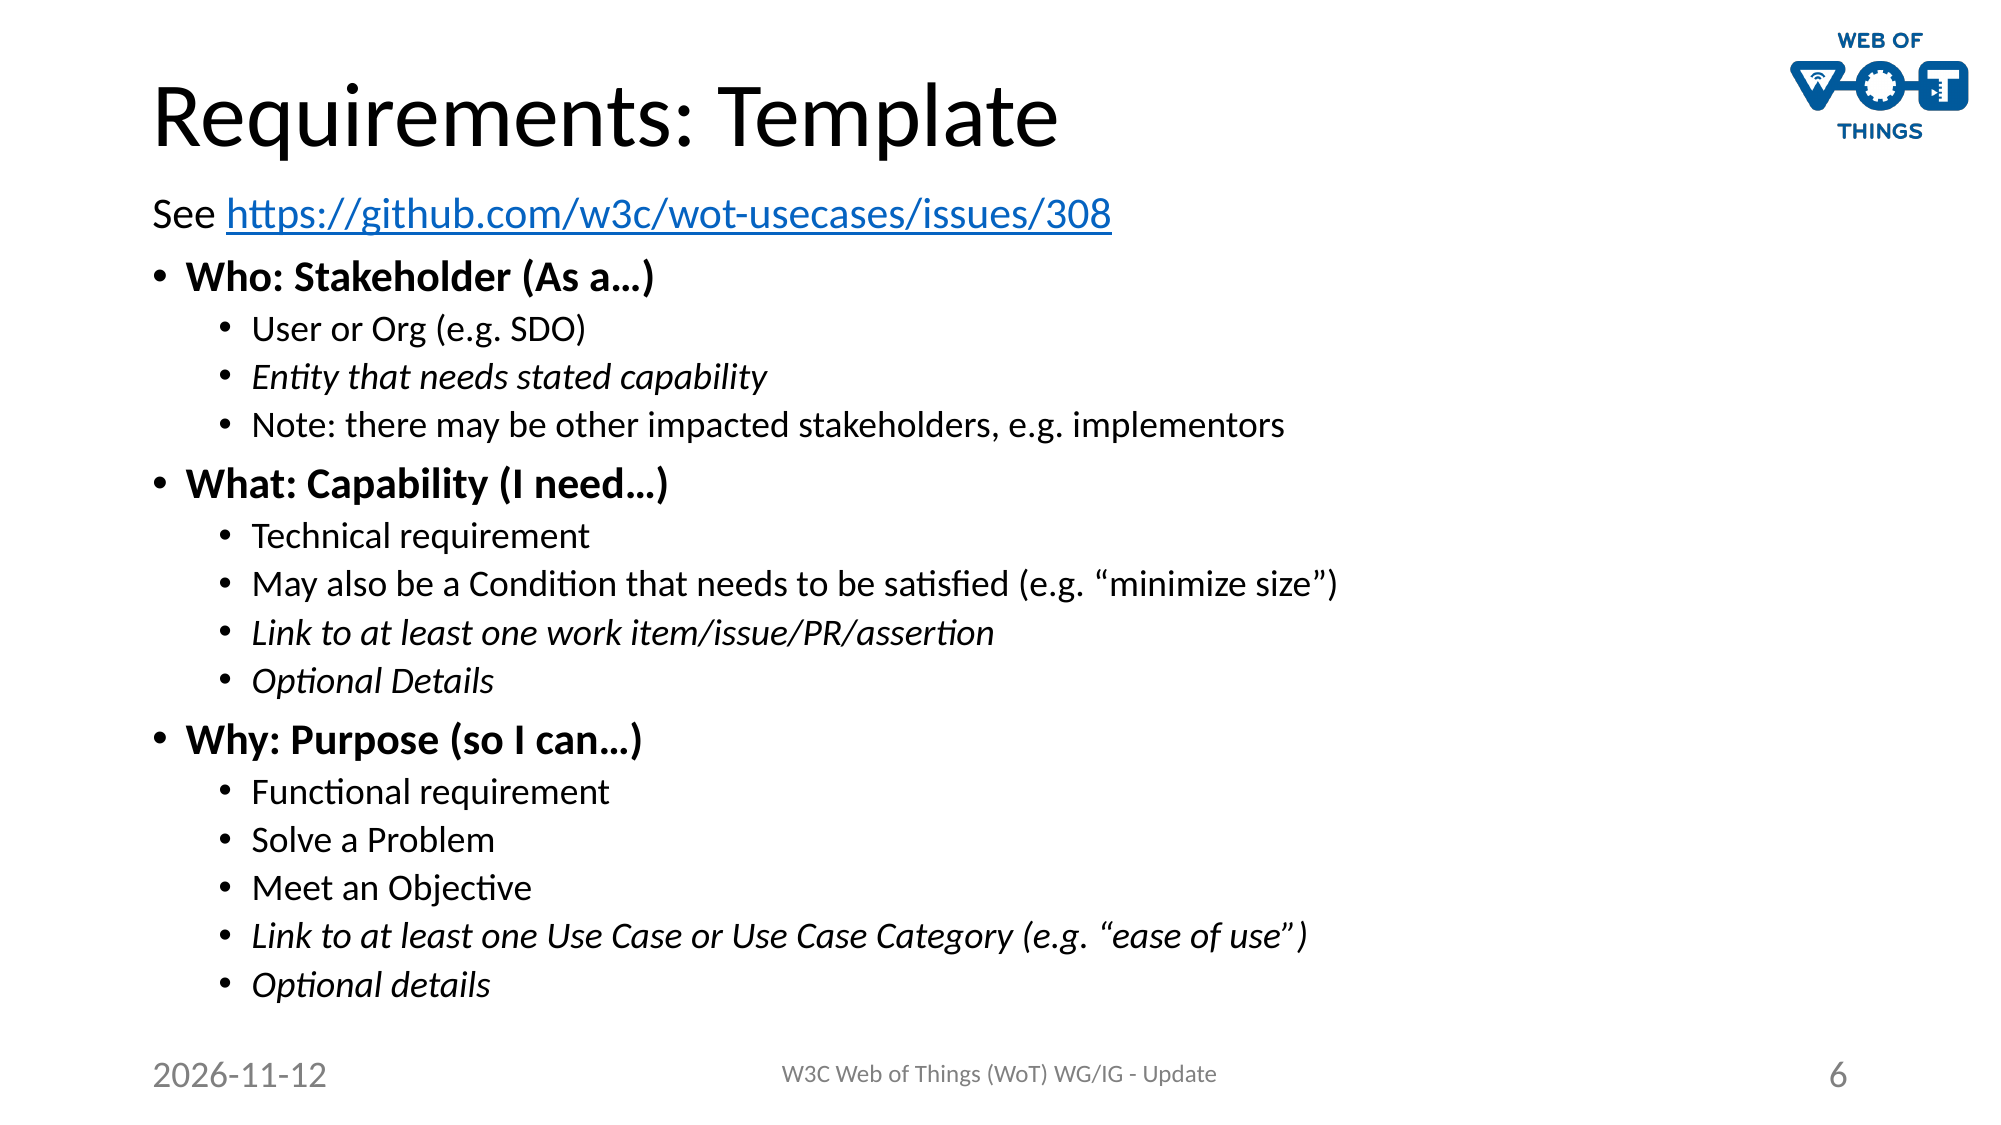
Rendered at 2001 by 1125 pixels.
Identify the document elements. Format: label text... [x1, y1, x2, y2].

title Requirements: Template [137, 59, 1863, 183]
footer W3C Web of Things (WoT) WG/IG - Update [662, 1042, 1338, 1103]
slide_number 6 [1412, 1042, 1863, 1103]
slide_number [137, 1042, 588, 1103]
list See https://github.com/w3c/wot-usecases/issues/308 Who: Stakeholder (As a…) User or Org (e.g. SDO) Entity that needs stated capability Note: there may be other impacted stakeholders, e.g. implementors What: Capability (I need…) Technical requirement May also be a Condition that needs to be satisfied (e.g. “minimize size”) Link to at least one work item/issue/PR/assertion Optional Details Why: Purpose (so I can…) Functional requirement Solve a Problem Meet an Objective Link to at least one Use Case or Use Case Category (e.g. “ease of use”) Optional details [137, 183, 1863, 1014]
picture [1773, 22, 1985, 149]
